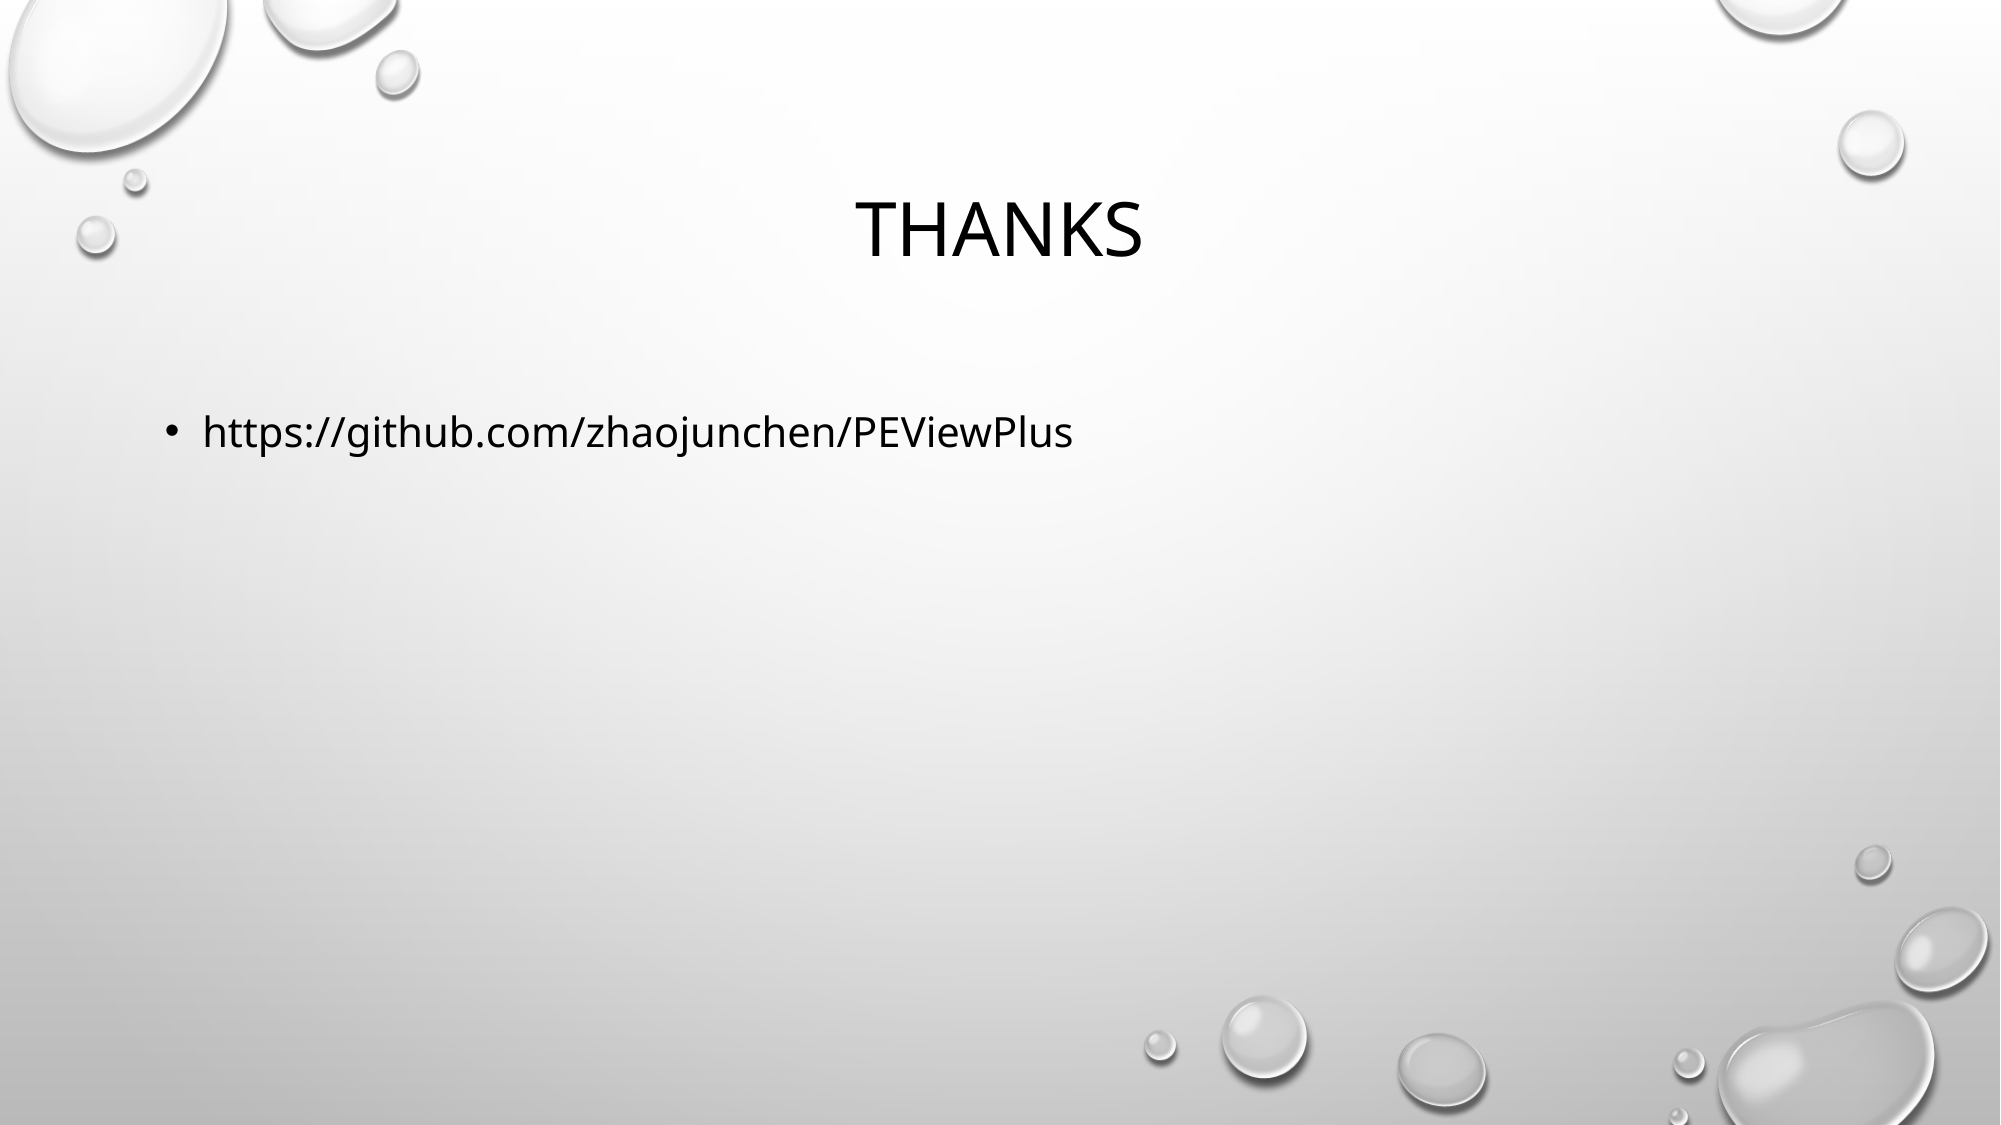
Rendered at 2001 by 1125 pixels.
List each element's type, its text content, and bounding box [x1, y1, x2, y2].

title Thanks [149, 101, 1851, 364]
list https://github.com/zhaojunchen/PEViewPlus [149, 388, 1850, 950]
picture [0, 0, 2000, 1125]
